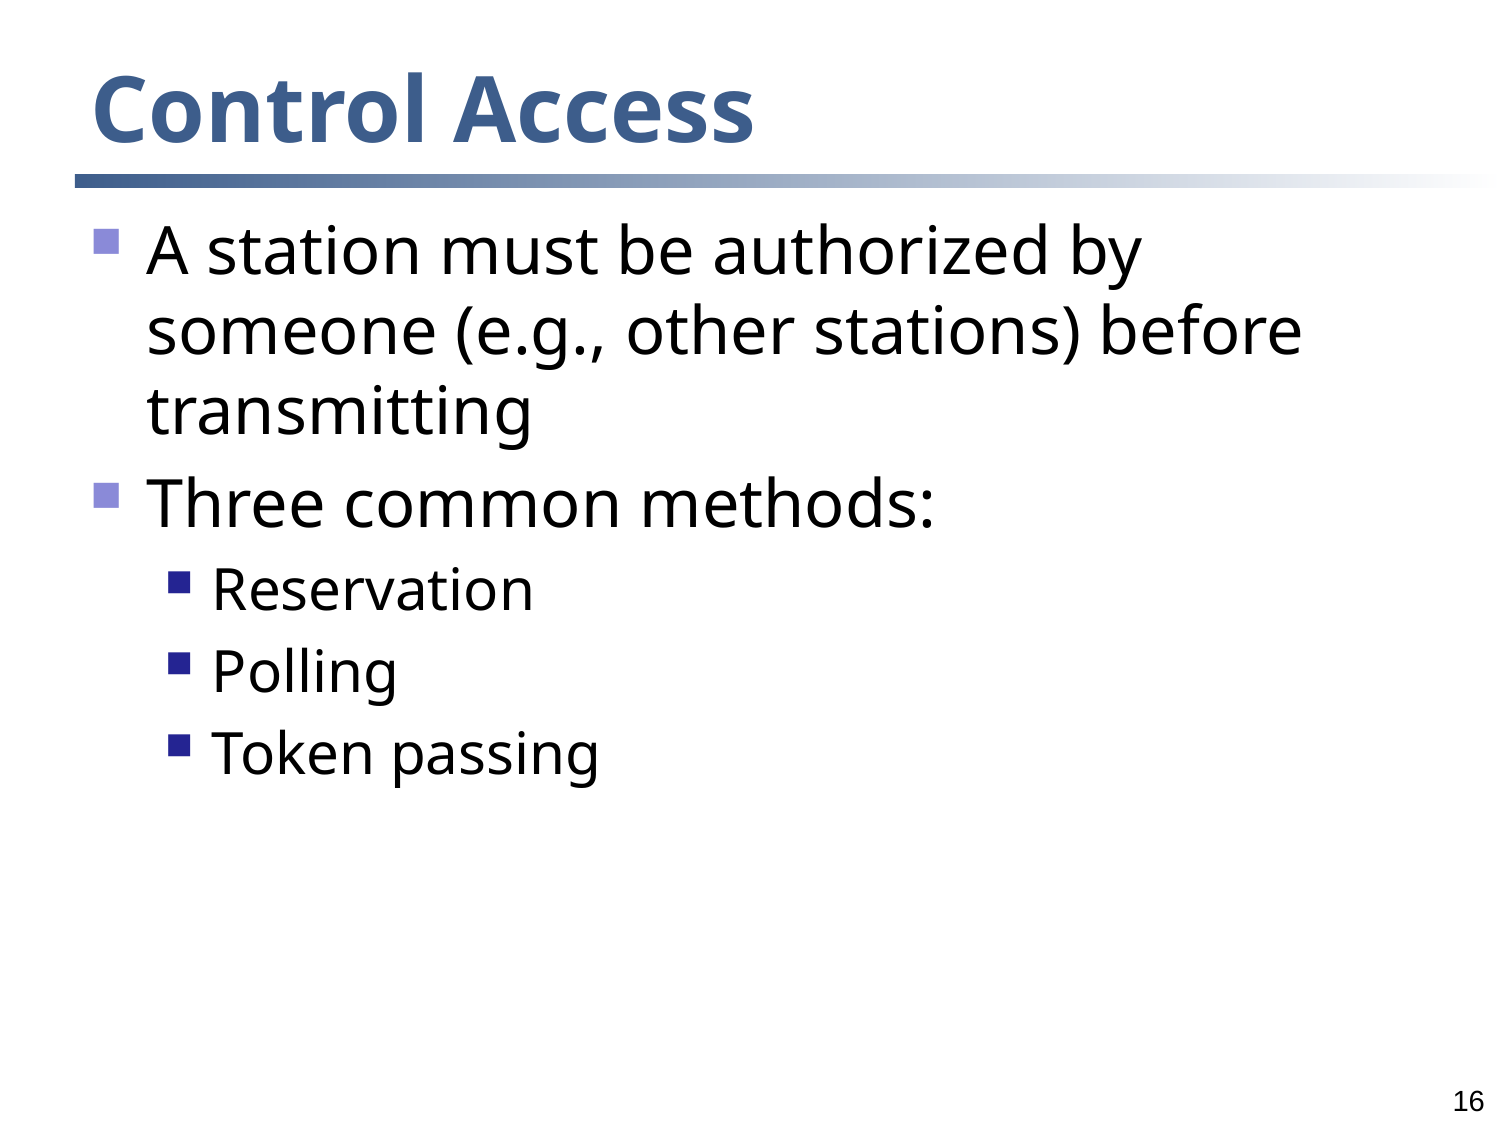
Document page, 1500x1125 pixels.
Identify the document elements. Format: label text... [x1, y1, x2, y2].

slide_number 16 [1149, 1046, 1500, 1125]
title Control Access [74, 24, 1426, 188]
list A station must be authorized by someone (e.g., other stations) before transmitting Three common methods: Reservation Polling Token passing [74, 199, 1426, 1013]
